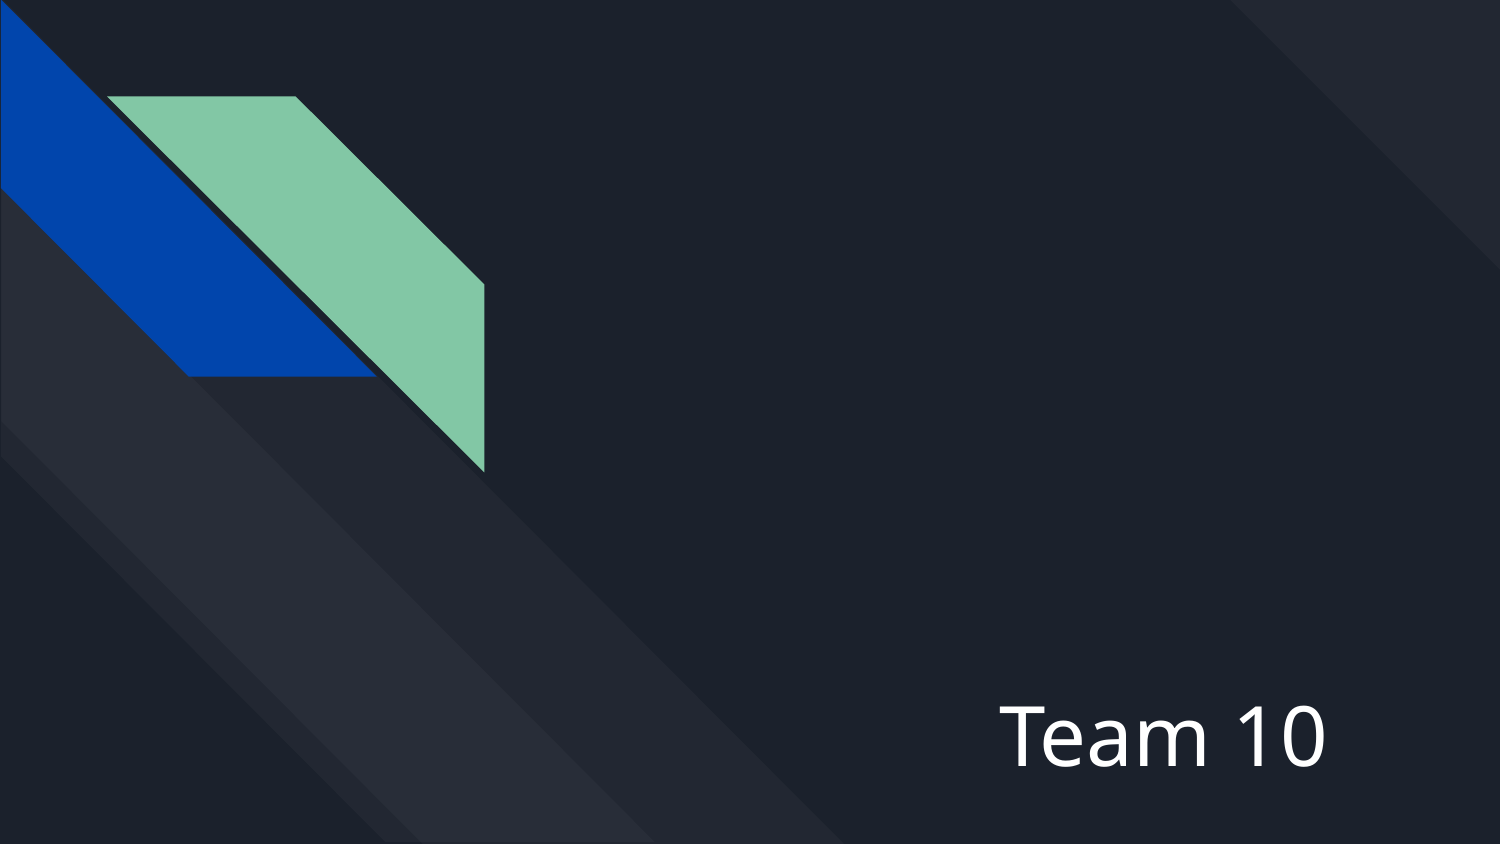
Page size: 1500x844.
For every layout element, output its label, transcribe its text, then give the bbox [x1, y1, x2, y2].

title Team 10 [984, 568, 1375, 791]
